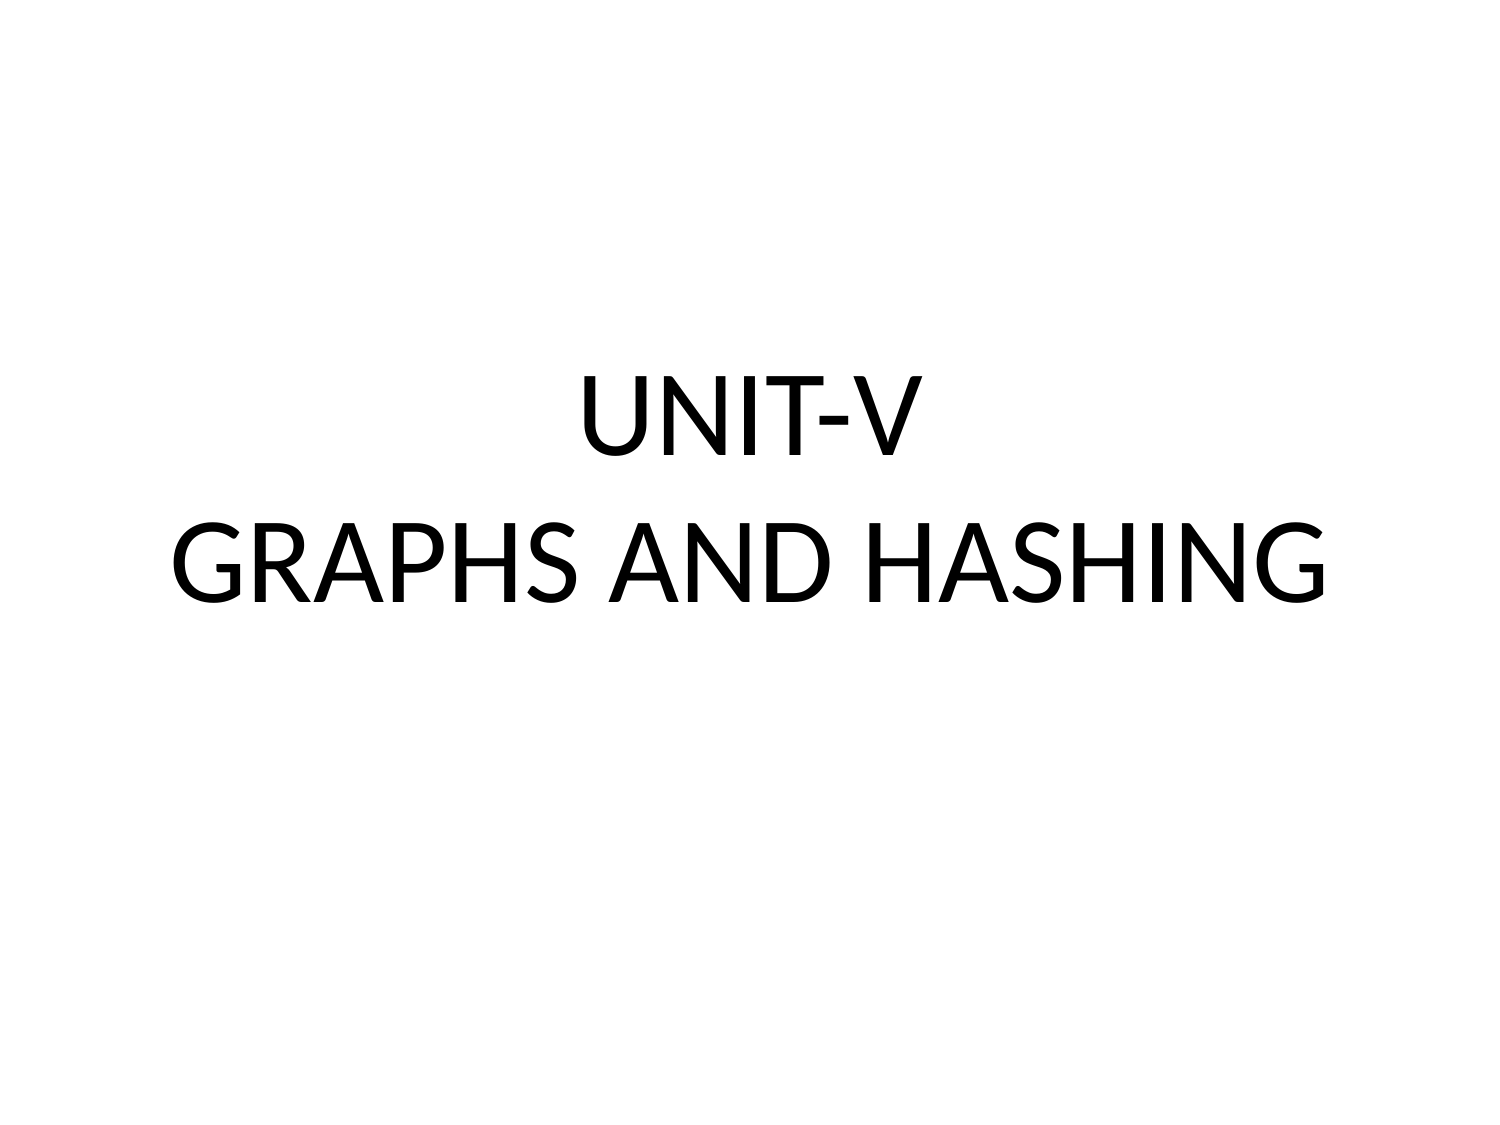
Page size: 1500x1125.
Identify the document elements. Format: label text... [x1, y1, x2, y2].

title UNIT-V GRAPHS AND HASHING [112, 224, 1388, 638]
